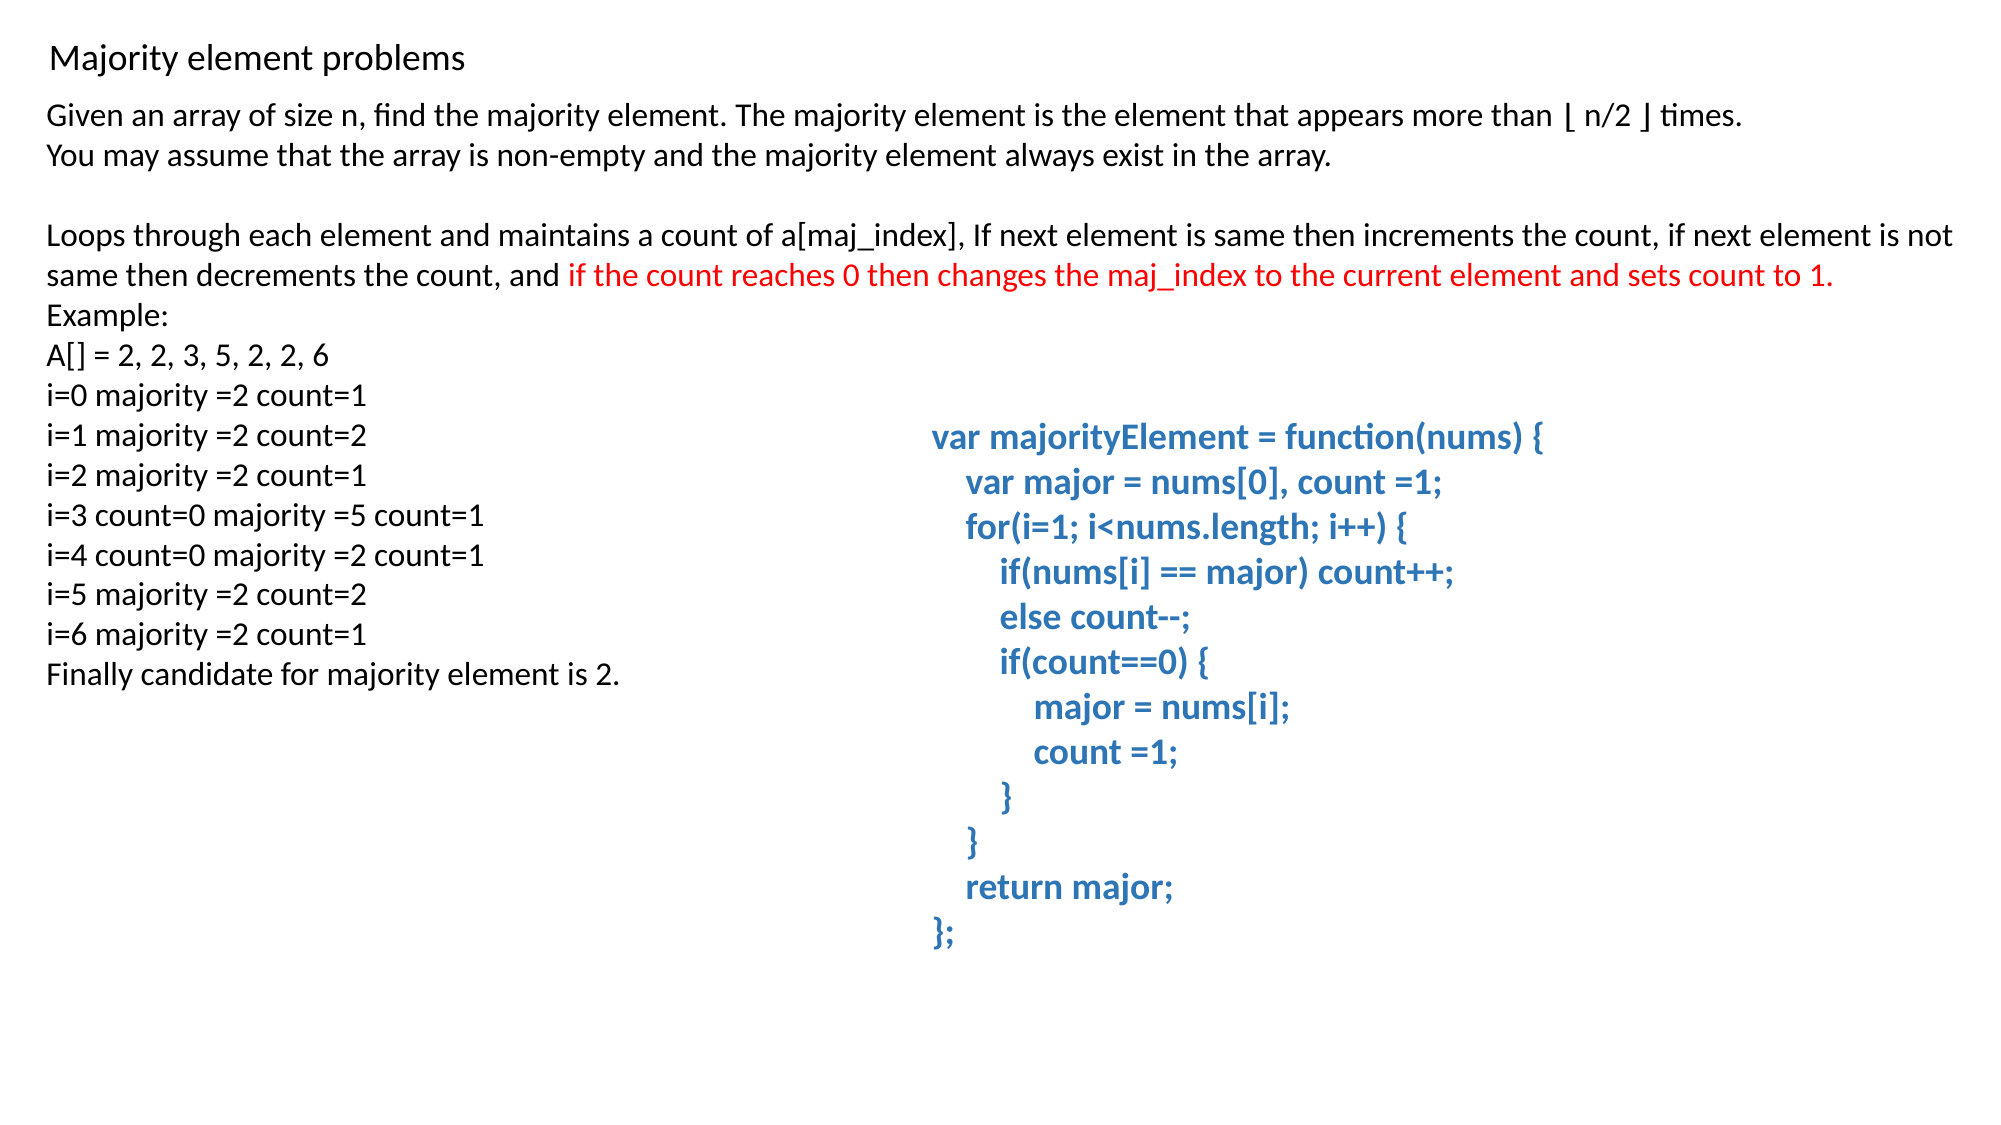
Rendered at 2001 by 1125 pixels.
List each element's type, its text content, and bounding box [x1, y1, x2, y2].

text_box Given an array of size n, find the majority element. The majority element is the element that appears more than ⌊ n/2 ⌋ times. You may assume that the array is non-empty and the majority element always exist in the array. Loops through each element and maintains a count of a[maj_index], If next element is same then increments the count, if next element is not same then decrements the count, and if the count reaches 0 then changes the maj_index to the current element and sets count to 1. Example: A[] = 2, 2, 3, 5, 2, 2, 6 i=0 majority =2 count=1 i=1 majority =2 count=2 i=2 majority =2 count=1 i=3 count=0 majority =5 count=1 i=4 count=0 majority =2 count=1 i=5 majority =2 count=2 i=6 majority =2 count=1 Finally candidate for majority element is 2. [31, 86, 2000, 700]
text_box Majority element problems [34, 25, 481, 86]
text_box var majorityElement = function(nums) { var major = nums[0], count =1; for(i=1; i<nums.length; i++) { if(nums[i] == major) count++; else count--; if(count==0) { major = nums[i]; count =1; } } return major; }; [916, 404, 1917, 960]
